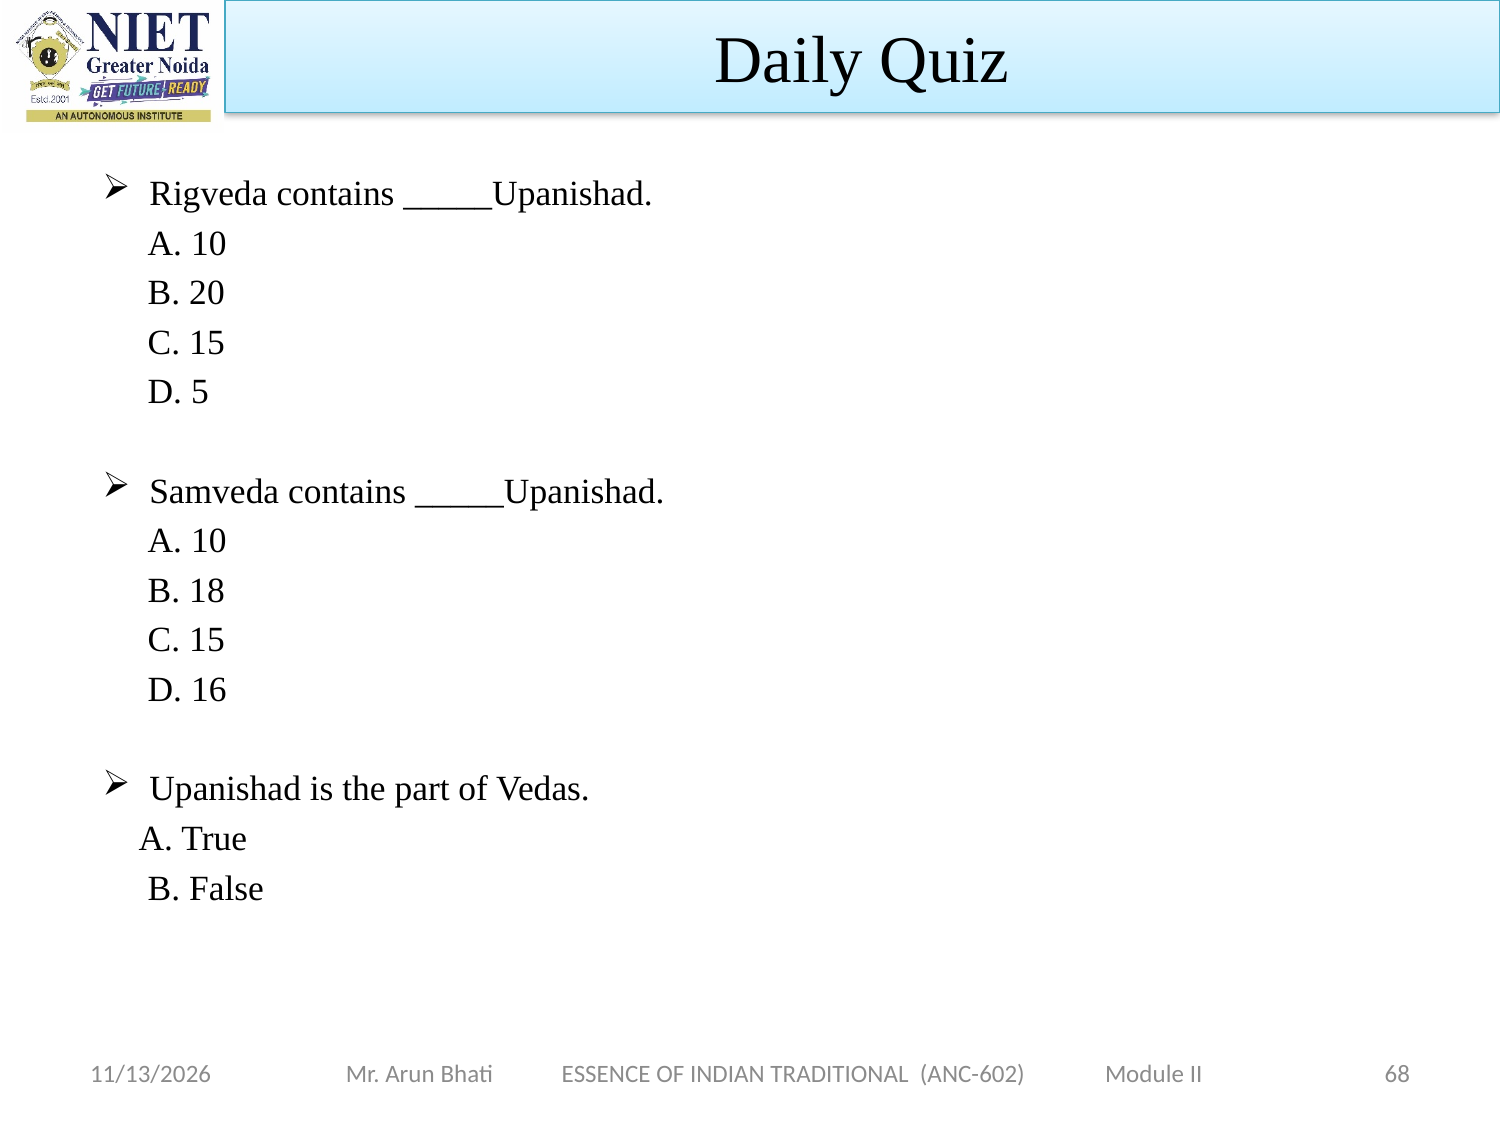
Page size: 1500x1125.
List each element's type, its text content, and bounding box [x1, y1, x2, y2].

footer Mr. Arun Bhati ESSENCE OF INDIAN TRADITIONAL (ANC-602) Module II [225, 1042, 1325, 1103]
text_box Daily Quiz [225, 0, 1500, 113]
slide_number 68 [1325, 1042, 1425, 1103]
picture [2, 0, 224, 133]
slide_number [75, 1042, 225, 1103]
list Rigveda contains _____Upanishad. A. 10 B. 20 C. 15 D. 5 Samveda contains _____Upanishad. A. 10 B. 18 C. 15 D. 16 Upanishad is the part of Vedas. A. True B. False [87, 162, 1438, 1013]
